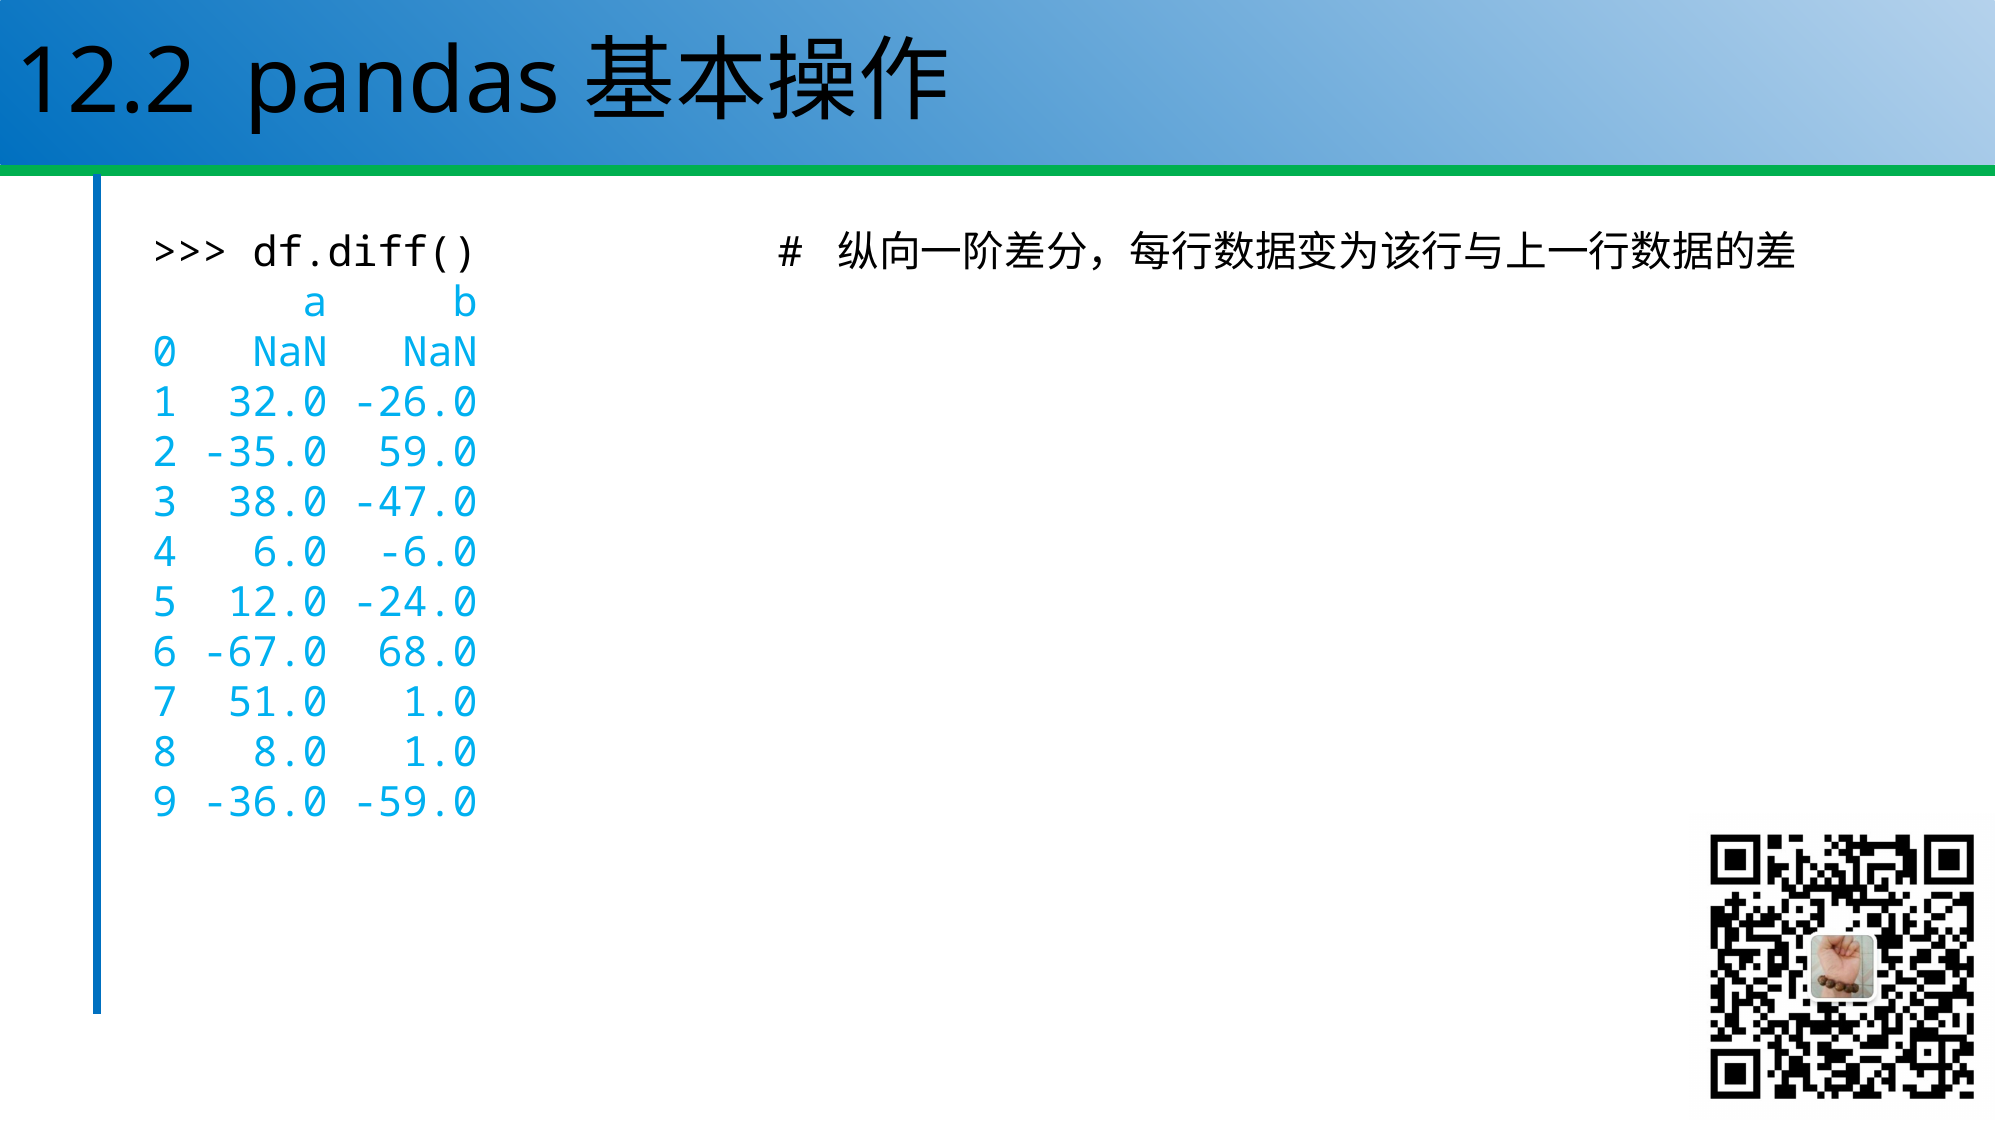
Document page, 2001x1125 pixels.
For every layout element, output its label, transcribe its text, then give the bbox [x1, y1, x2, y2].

slide_number [1412, 1042, 1863, 1103]
picture [1689, 813, 1995, 1120]
list >>> df.diff() # 纵向一阶差分，每行数据变为该行与上一行数据的差 a b 0 NaN NaN 1 32.0 -26.0 2 -35.0 59.0 3 38.0 -47.0 4 6.0 -6.0 5 12.0 -24.0 6 -67.0 68.0 7 51.0 1.0 8 8.0 1.0 9 -36.0 -59.0 [137, 216, 1863, 978]
title 12.2 pandas基本操作 [0, 0, 1995, 165]
